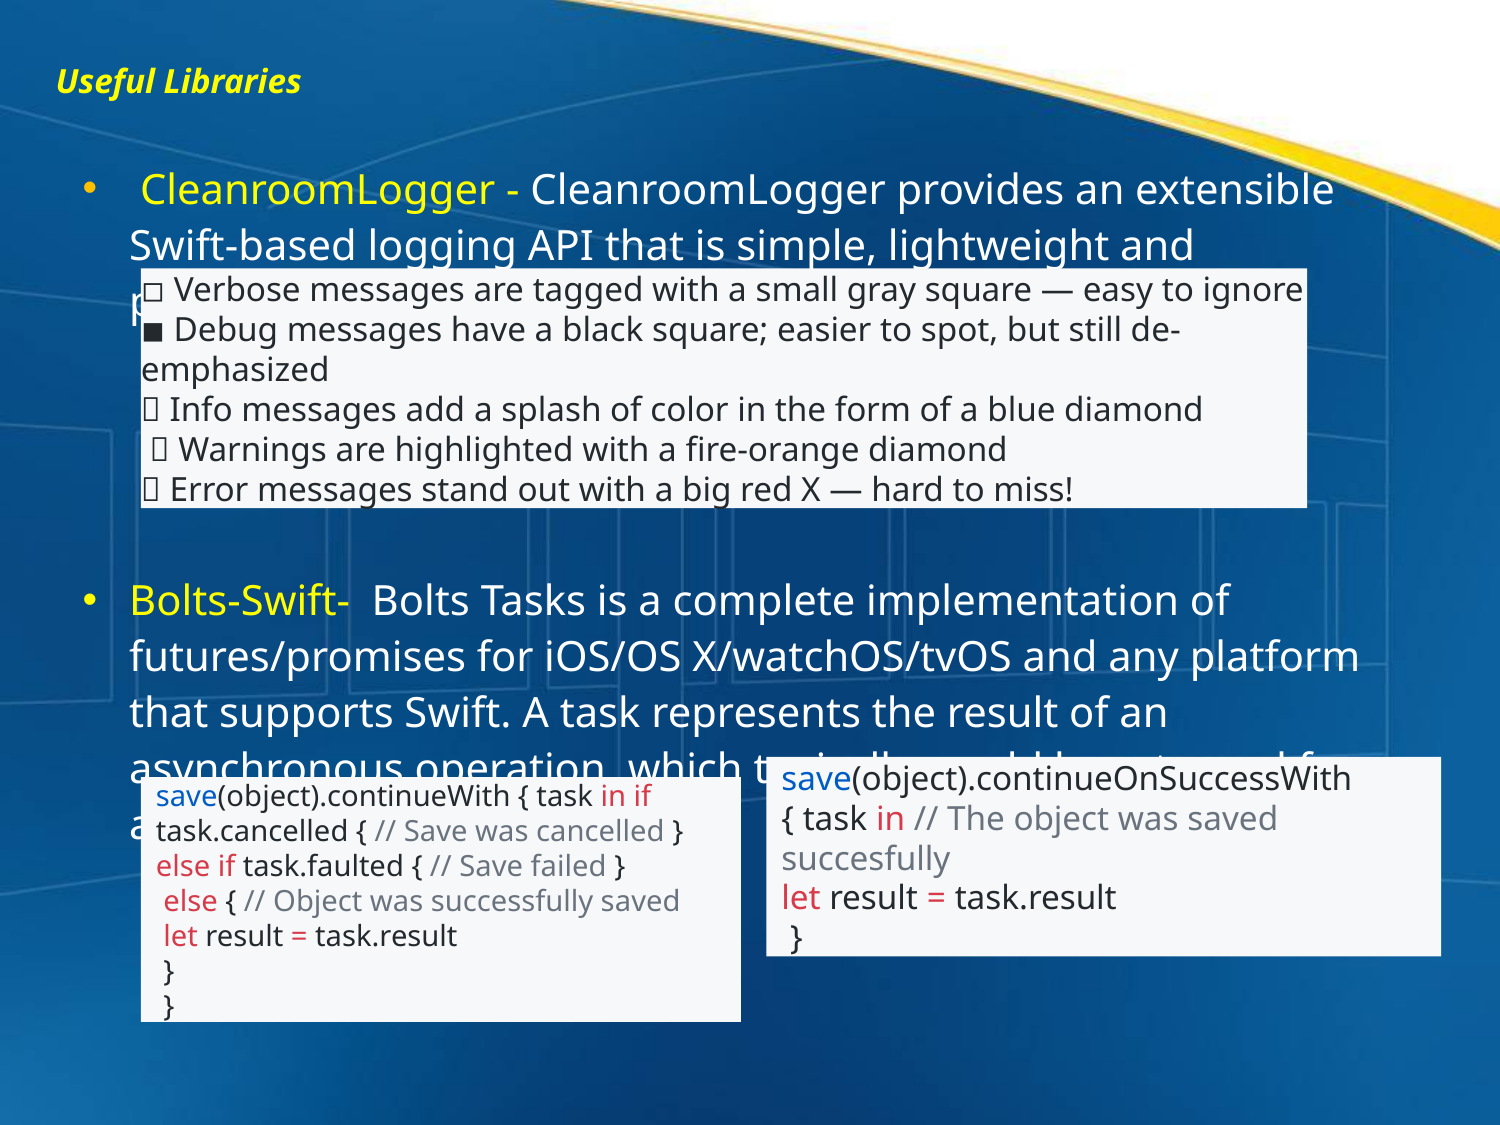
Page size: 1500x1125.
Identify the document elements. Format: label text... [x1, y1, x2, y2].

text_box save(object).continueOnSuccessWith { task in // The object was saved succesfully let result = task.result } [766, 756, 1442, 957]
text_box save(object).continueWith { task in if task.cancelled { // Save was cancelled } else if task.faulted { // Save failed } else { // Object was successfully saved let result = task.result } } [140, 777, 741, 1022]
picture [0, 0, 1500, 1125]
text_box CleanroomLogger - CleanroomLogger provides an extensible Swift-based logging API that is simple, lightweight and performant. Bolts-Swift- Bolts Tasks is a complete implementation of futures/promises for iOS/OS X/watchOS/tvOS and any platform that supports Swift. A task represents the result of an asynchronous operation, which typically would be returned from a function [67, 148, 1415, 1024]
text_box Useful Libraries [40, 22, 741, 149]
text_box ◽️ Verbose messages are tagged with a small gray square — easy to ignore ◾️ Debug messages have a black square; easier to spot, but still de-emphasized 🔷 Info messages add a splash of color in the form of a blue diamond 🔶 Warnings are highlighted with a fire-orange diamond ❌ Error messages stand out with a big red X — hard to miss! [140, 268, 1308, 509]
